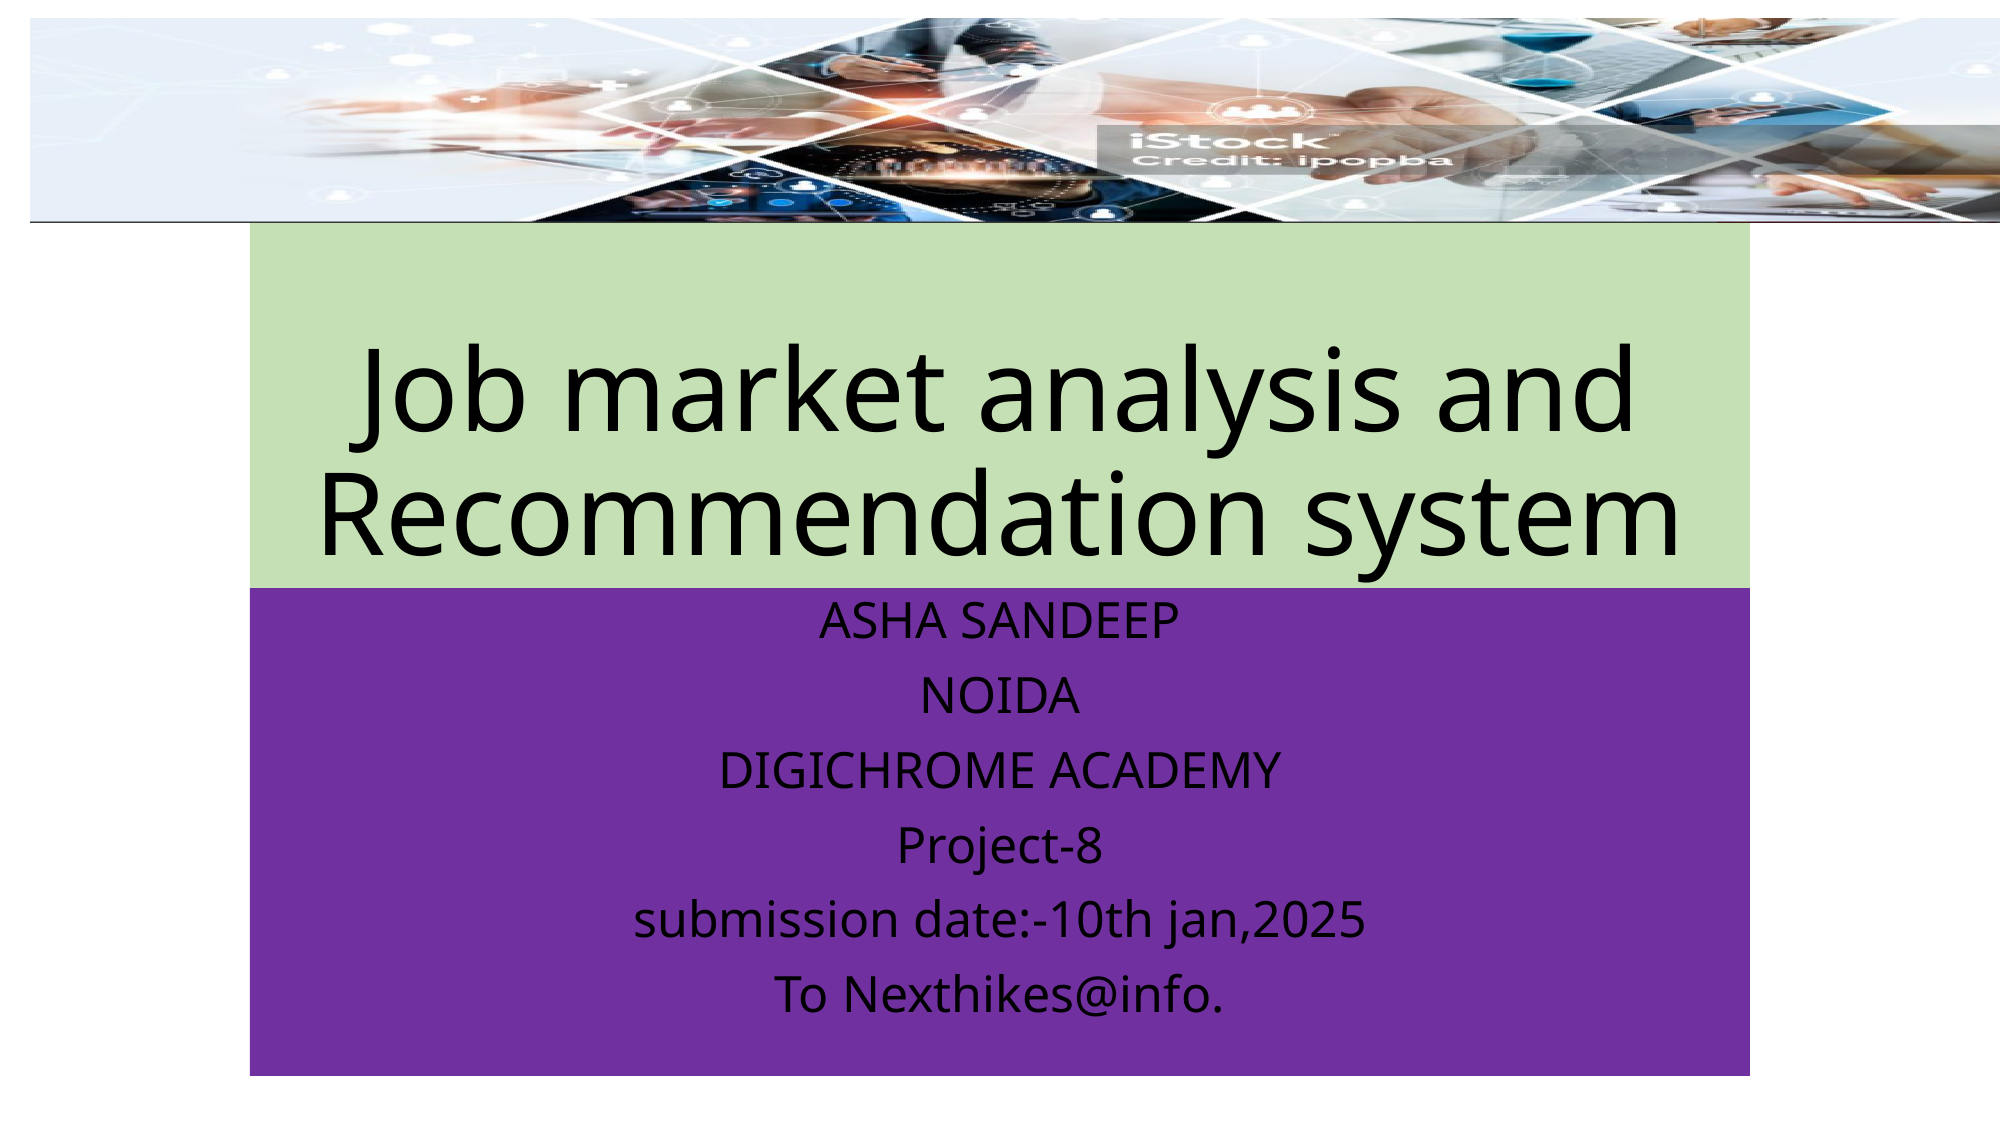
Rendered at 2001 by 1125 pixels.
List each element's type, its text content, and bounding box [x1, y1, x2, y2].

title Job market analysis and Recommendation system [249, 224, 1750, 588]
subtitle ASHA SANDEEP NOIDA DIGICHROME ACADEMY Project-8 submission date:-10th jan,2025 To Nexthikes@info. [249, 588, 1750, 1076]
picture [30, 18, 2000, 224]
